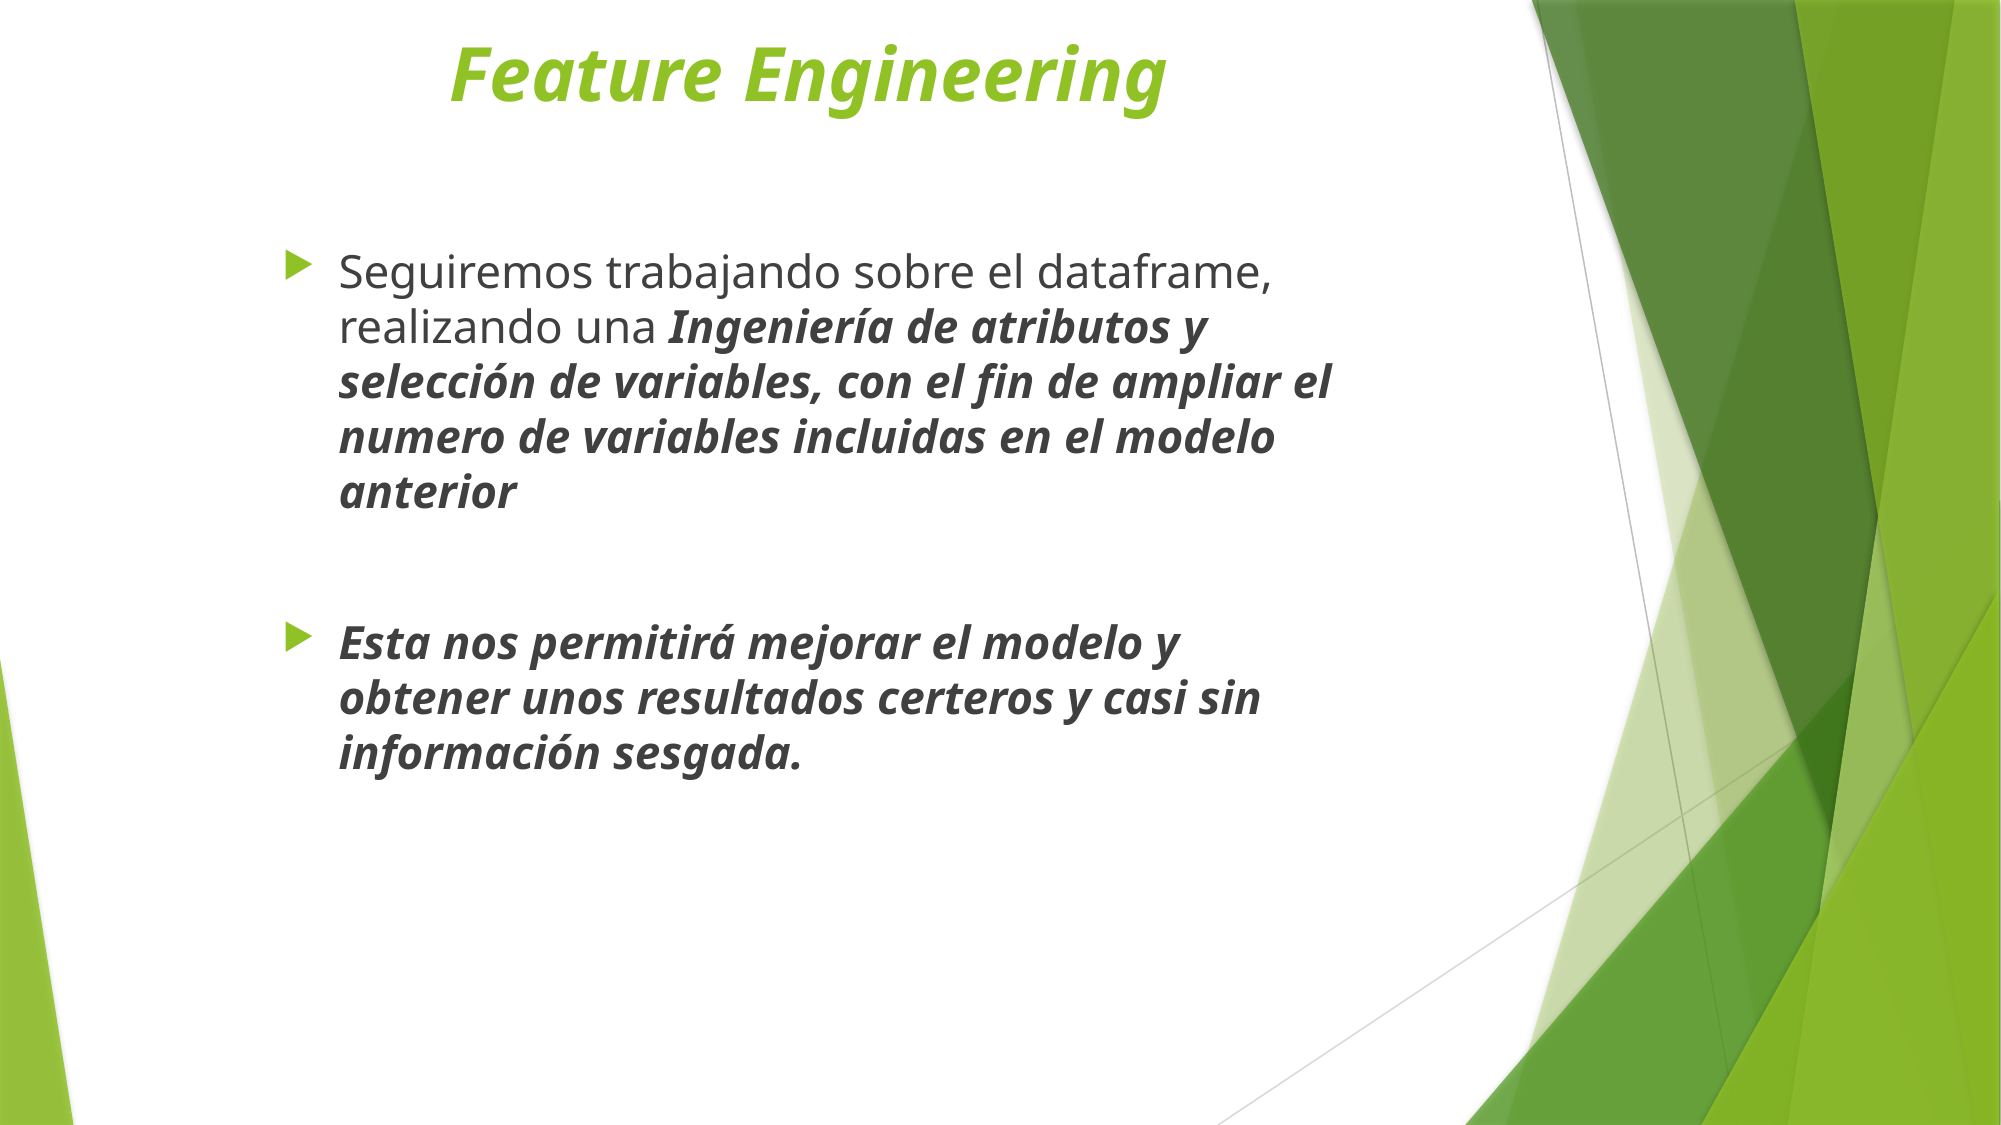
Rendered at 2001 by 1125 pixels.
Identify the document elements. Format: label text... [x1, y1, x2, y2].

title Feature Engineering [434, 18, 1198, 235]
list Seguiremos trabajando sobre el dataframe, realizando una Ingeniería de atributos y selección de variables, con el fin de ampliar el numero de variables incluidas en el modelo anterior Esta nos permitirá mejorar el modelo y obtener unos resultados certeros y casi sin información sesgada. [267, 235, 1366, 890]
